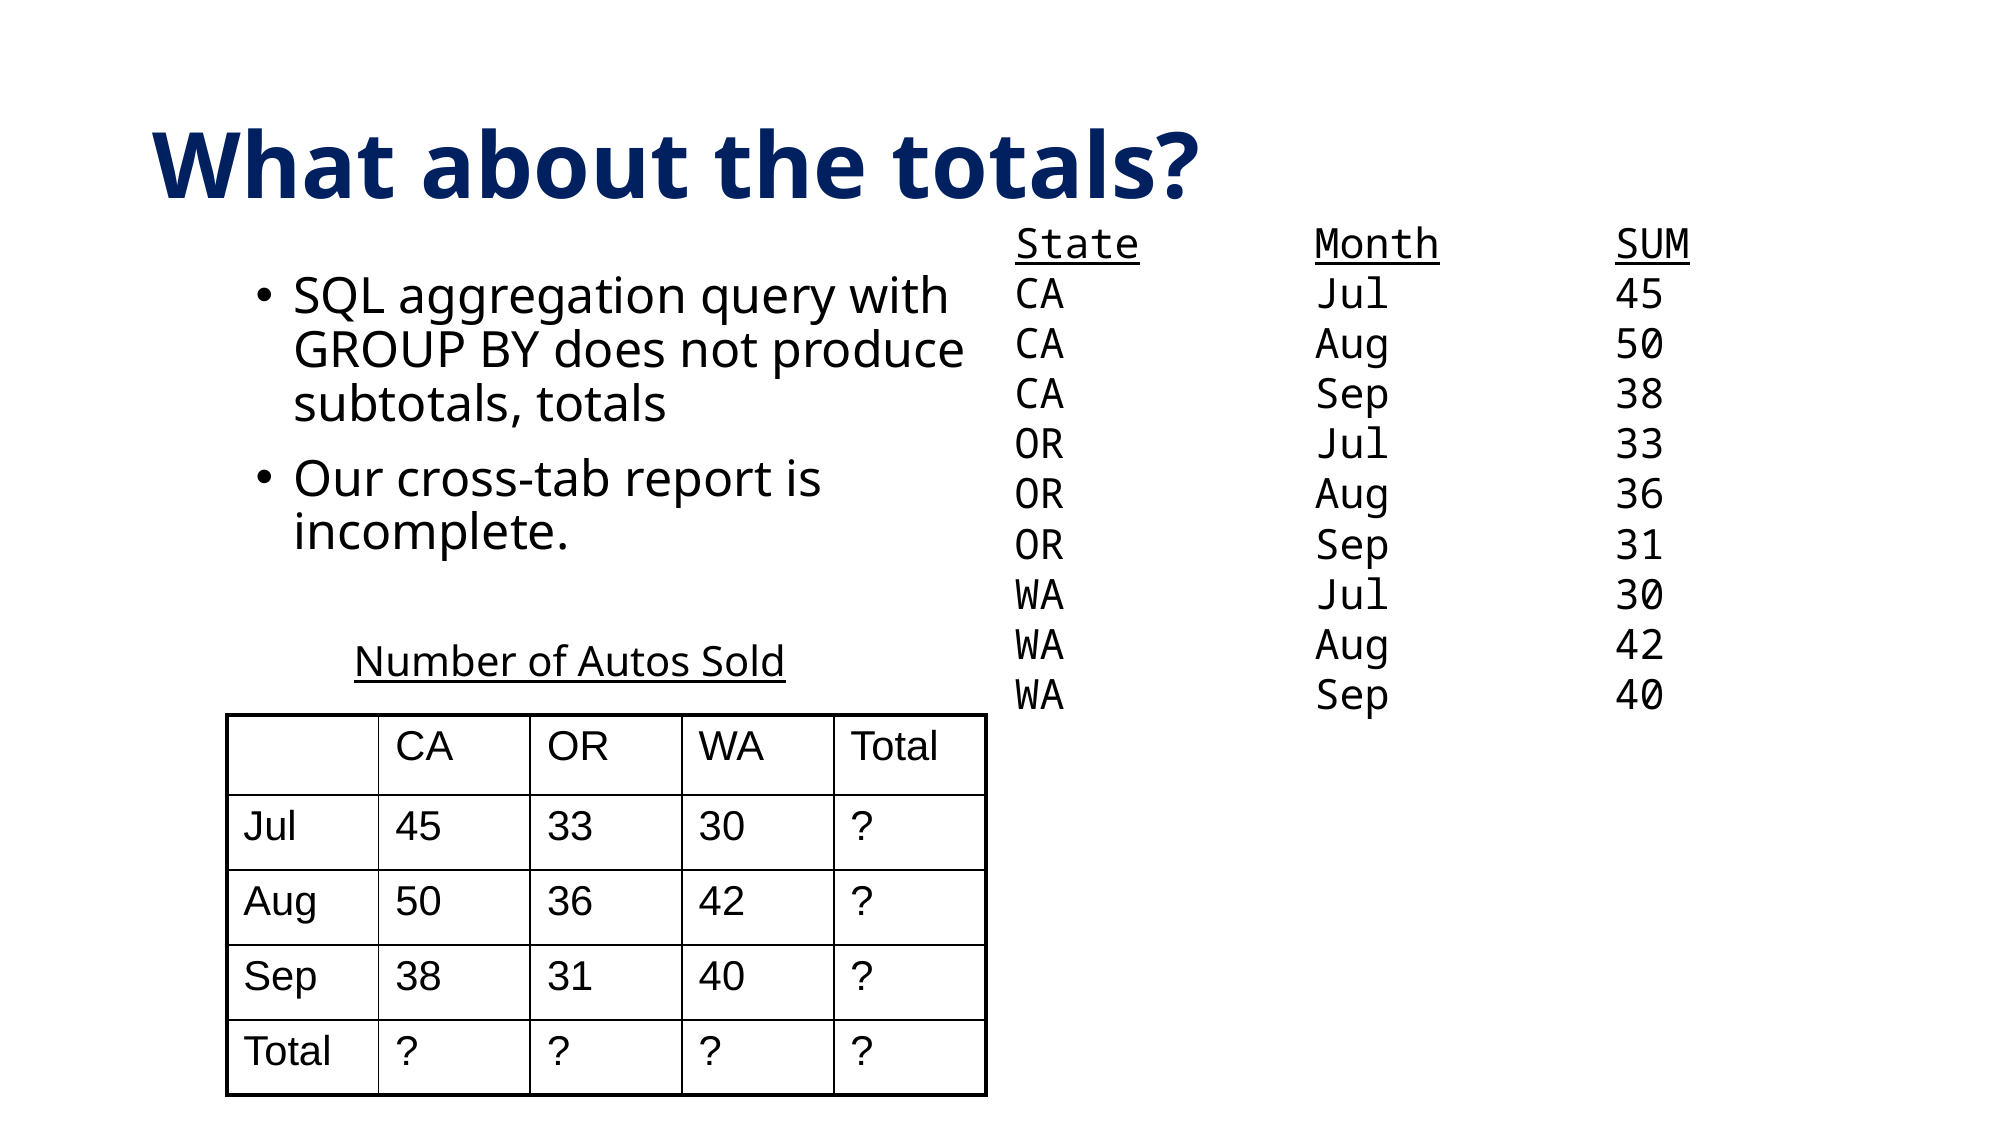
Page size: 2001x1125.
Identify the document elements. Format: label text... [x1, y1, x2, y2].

table_cell ? [683, 1021, 833, 1093]
table_header Total [835, 717, 984, 794]
table_cell 33 [531, 796, 681, 869]
table_cell ? [835, 946, 984, 1019]
text_box State Month SUM CA Jul 45 CA Aug 50 CA Sep 38 OR Jul 33 OR Aug 36 OR Sep 31 WA Jul 30 WA Aug 42 WA Sep 40 [999, 209, 1844, 775]
table_cell 31 [531, 946, 681, 1019]
table_header WA [683, 717, 833, 794]
text_box Number of Autos Sold [339, 627, 902, 693]
list SQL aggregation query with GROUP BY does not produce subtotals, totals Our cross-tab report is incomplete. [240, 262, 986, 600]
table_cell 50 [379, 871, 529, 944]
table_cell ? [531, 1021, 681, 1093]
table_cell 45 [379, 796, 529, 869]
table_header [229, 717, 378, 794]
table_header OR [531, 717, 681, 794]
table_cell ? [379, 1021, 529, 1093]
table_cell 42 [683, 871, 833, 944]
table_cell Aug [229, 871, 378, 944]
table_cell 38 [379, 946, 529, 1019]
title What about the totals? [137, 59, 1863, 278]
table_cell ? [835, 796, 984, 869]
table_cell ? [835, 871, 984, 944]
table_cell Sep [229, 946, 378, 1019]
table_cell 40 [683, 946, 833, 1019]
table_header CA [379, 717, 529, 794]
table_cell ? [835, 1021, 984, 1093]
table_cell 36 [531, 871, 681, 944]
table_cell 30 [683, 796, 833, 869]
table_cell Jul [229, 796, 378, 869]
table_cell Total [229, 1021, 378, 1093]
